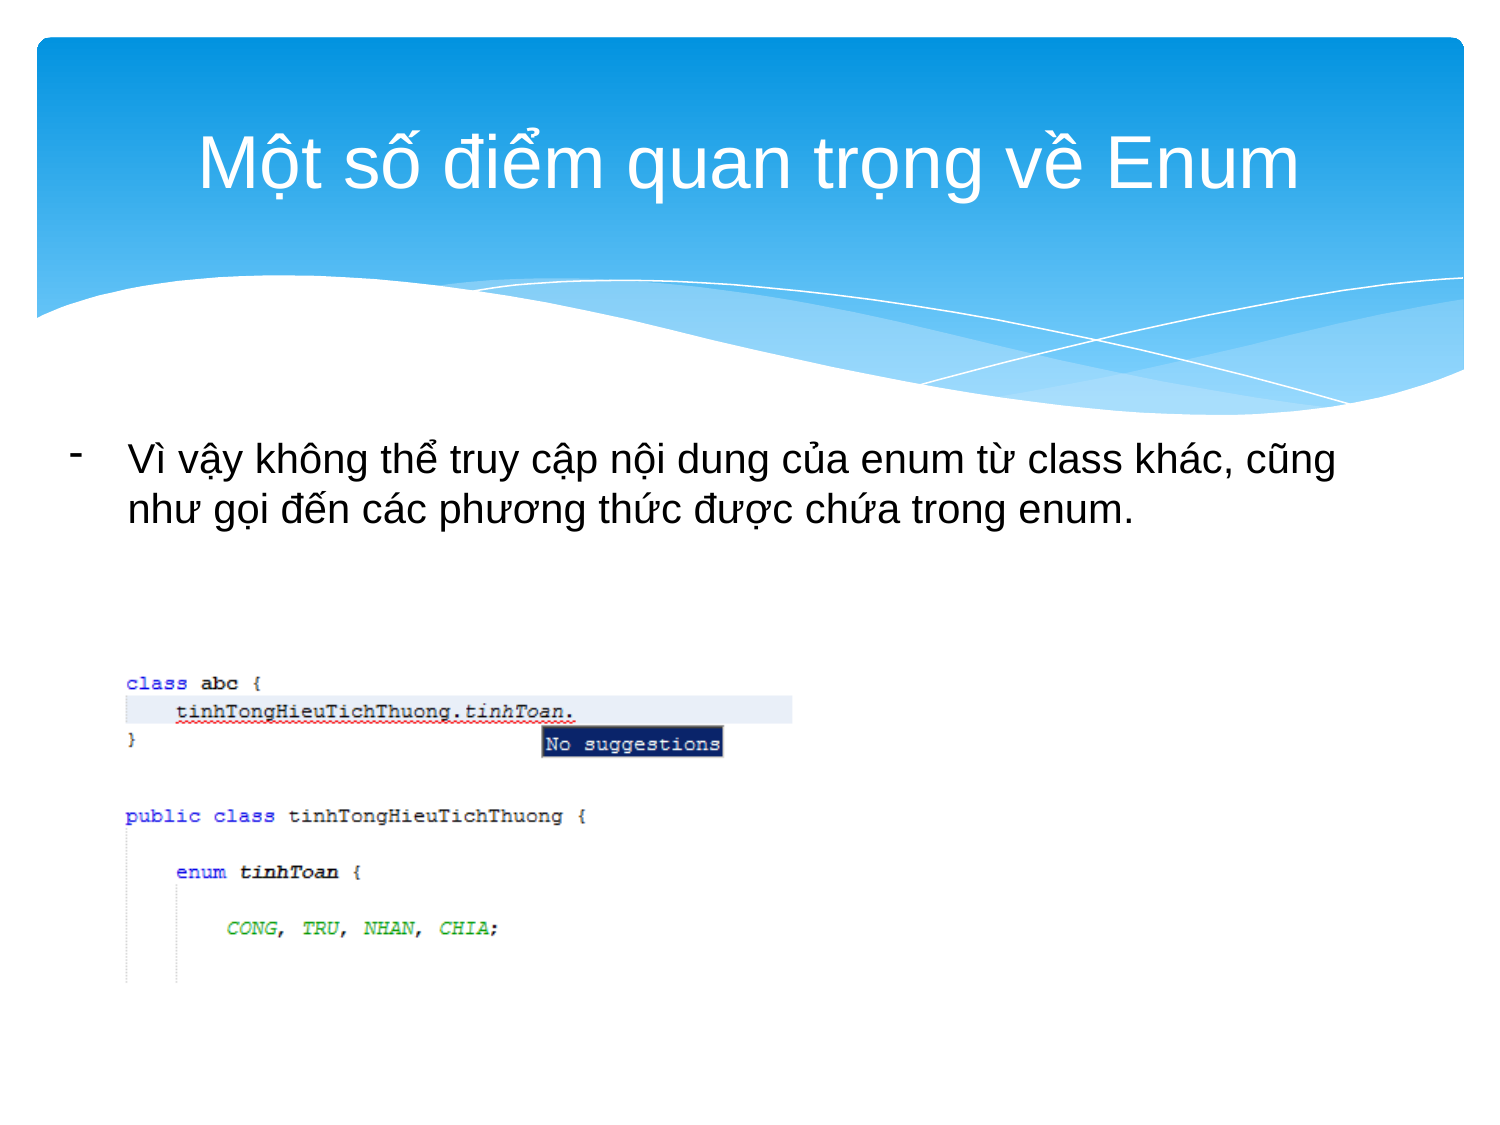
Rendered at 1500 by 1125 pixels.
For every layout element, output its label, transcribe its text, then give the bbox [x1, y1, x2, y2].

title Một số điểm quan trọng về Enum [75, 55, 1425, 261]
picture [119, 660, 793, 768]
picture [119, 799, 793, 985]
text_box Vì vậy không thể truy cập nội dung của enum từ class khác, cũng như gọi đến các phương thức được chứa trong enum. [37, 417, 1425, 693]
